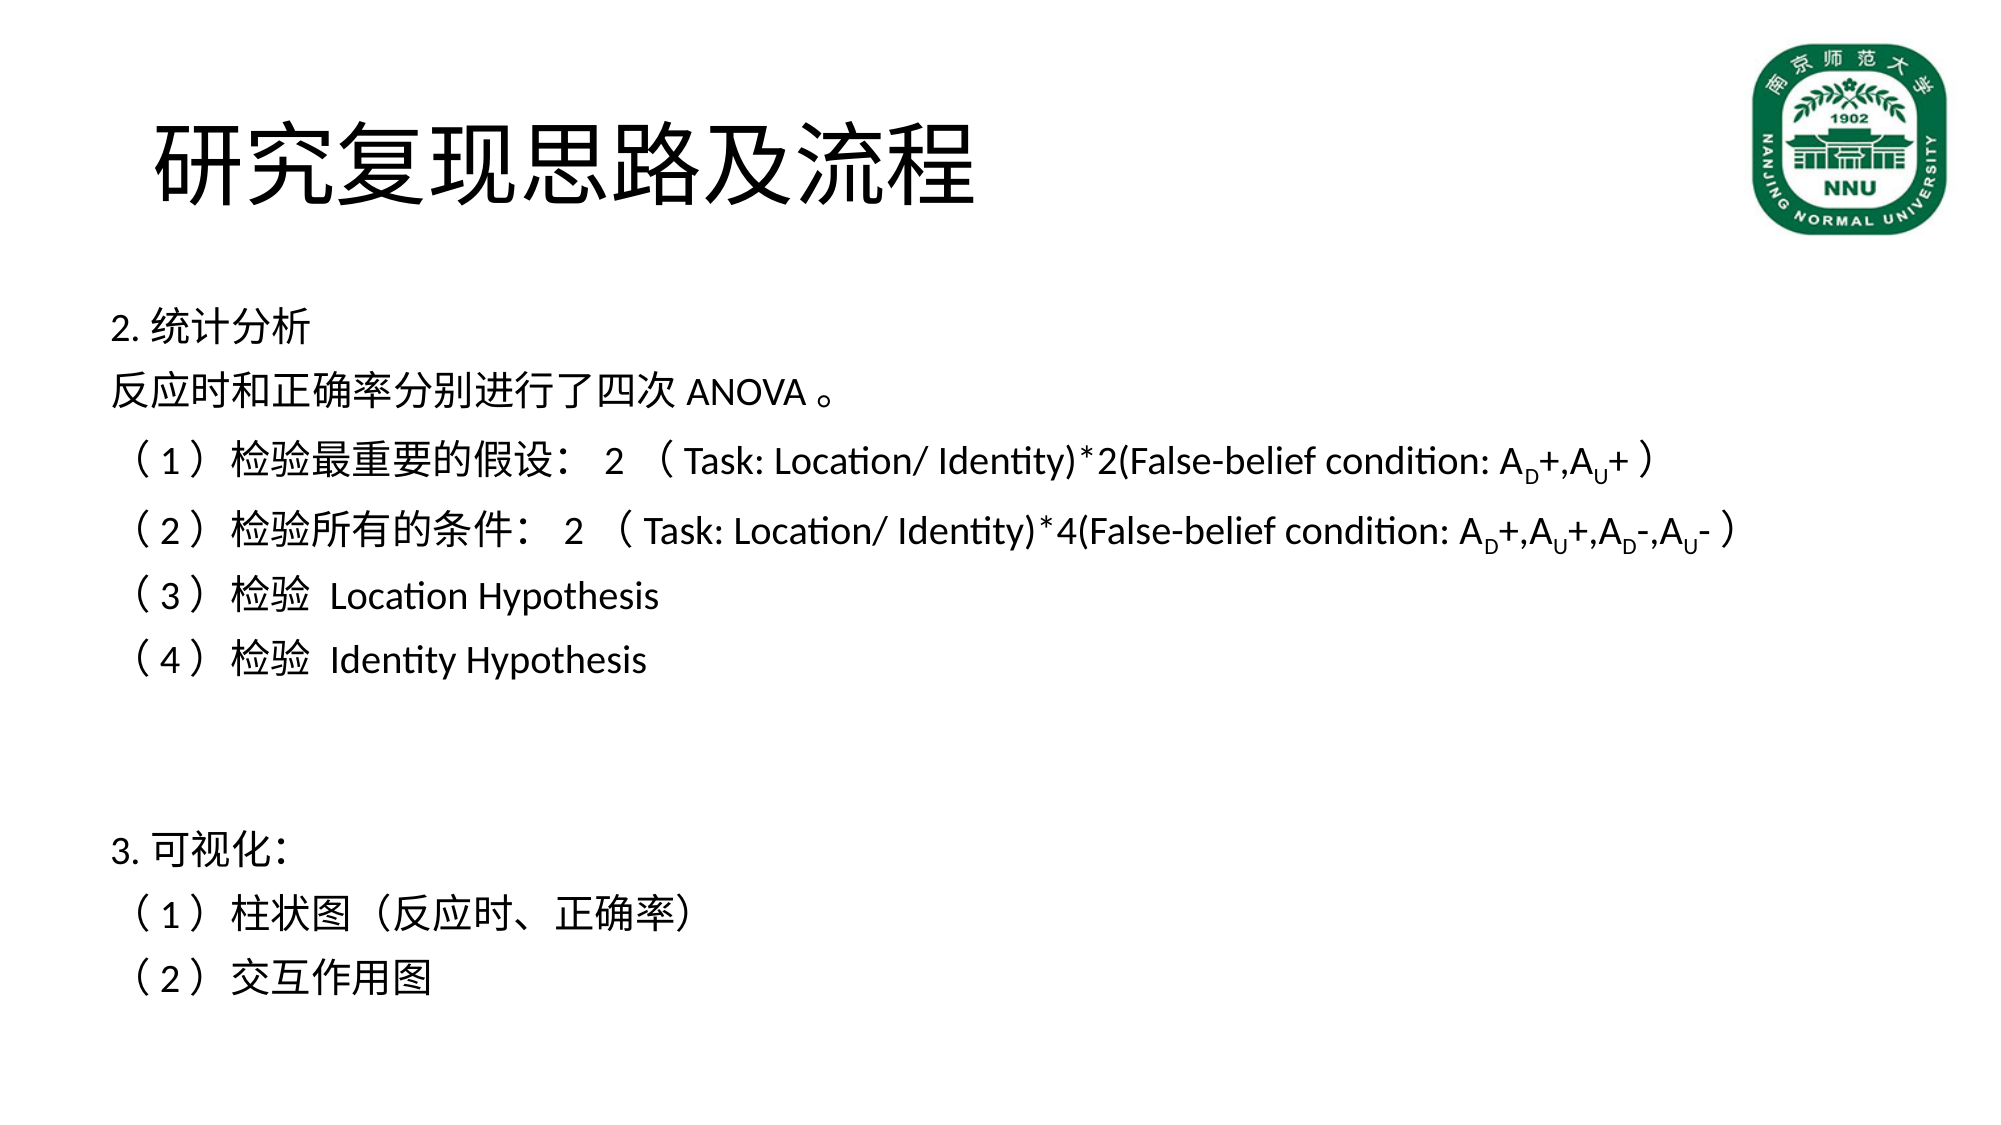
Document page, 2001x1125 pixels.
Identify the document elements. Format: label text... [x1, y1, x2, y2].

title 研究复现思路及流程 [137, 59, 1863, 278]
list 2.统计分析 反应时和正确率分别进行了四次ANOVA。 （1）检验最重要的假设：2（Task: Location/ Identity)*2(False-belief condition: AD+,AU+） （2）检验所有的条件：2（Task: Location/ Identity)*4(False-belief condition: AD+,AU+,AD-,AU-） （3）检验 Location Hypothesis （4）检验 Identity Hypothesis 3.可视化： （1）柱状图（反应时、正确率） （2）交互作用图 [95, 299, 1863, 1014]
picture [1702, 0, 2000, 278]
